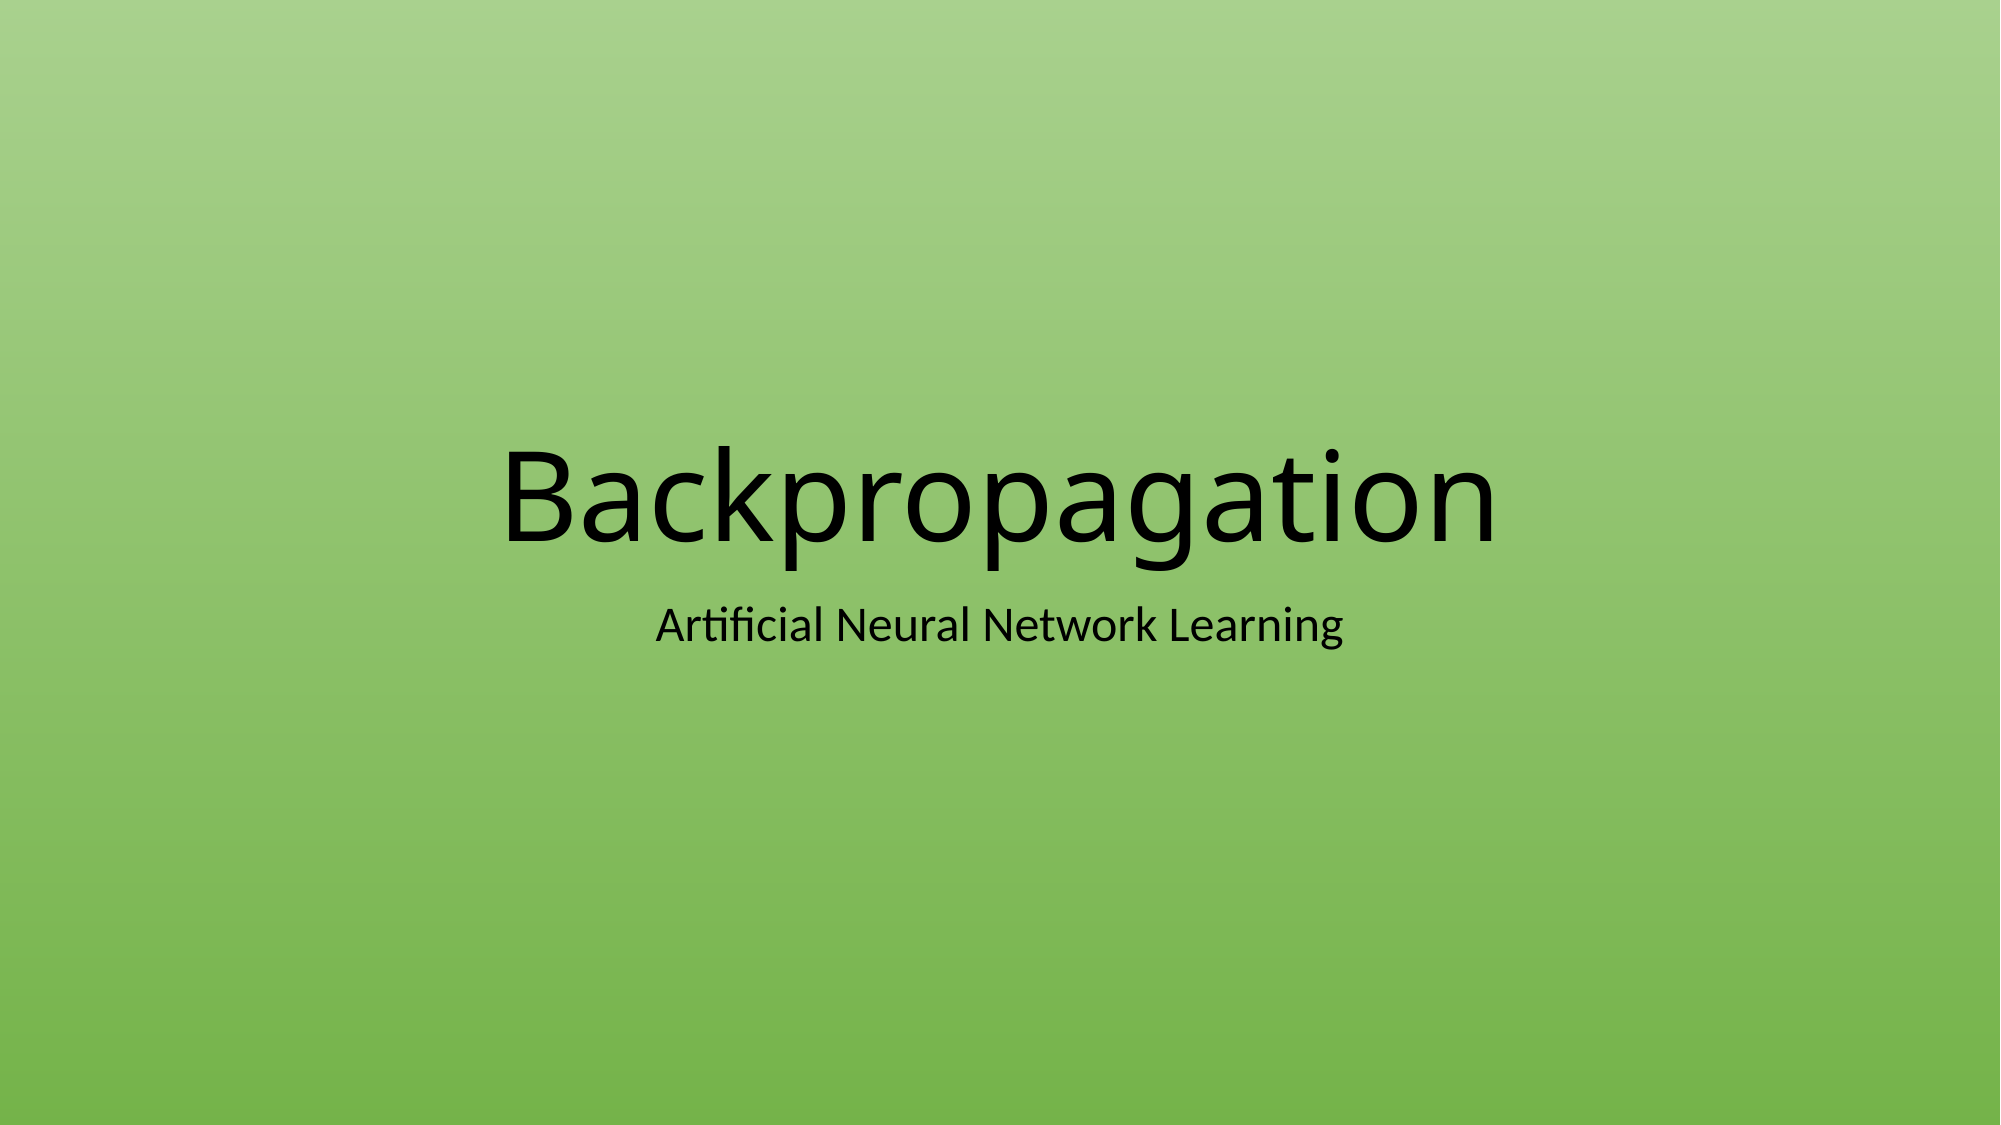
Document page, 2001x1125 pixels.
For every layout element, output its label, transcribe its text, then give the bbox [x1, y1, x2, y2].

title Backpropagation [249, 184, 1750, 576]
subtitle Artificial Neural Network Learning [249, 590, 1750, 863]
